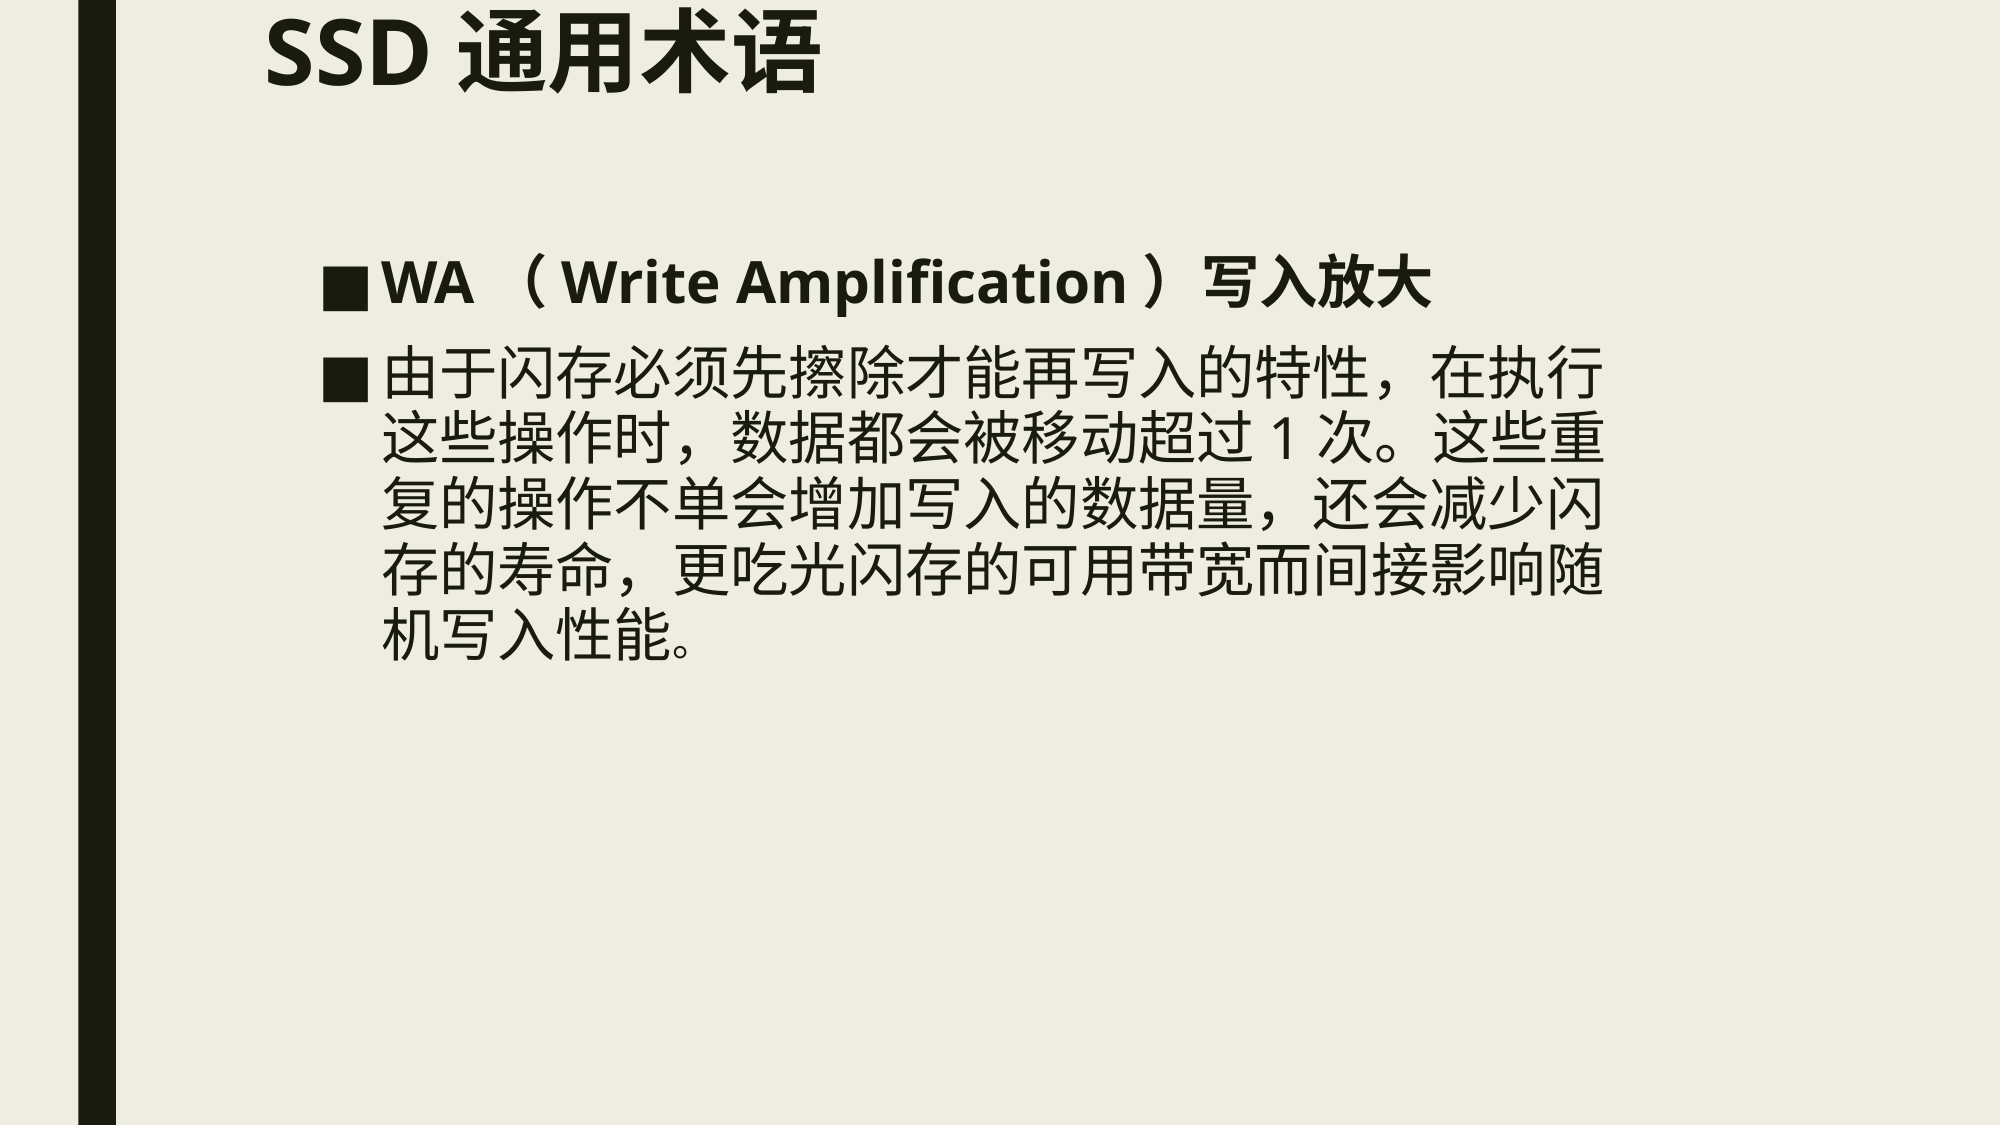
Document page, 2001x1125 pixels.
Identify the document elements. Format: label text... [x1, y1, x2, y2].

title SSD通用术语 [249, 0, 841, 153]
list WA（Write Amplification）写入放大 由于闪存必须先擦除才能再写入的特性，在执行这些操作时，数据都会被移动超过1次。这些重复的操作不单会增加写入的数据量，还会减少闪存的寿命，更吃光闪存的可用带宽而间接影响随机写入性能。 [303, 243, 1654, 986]
